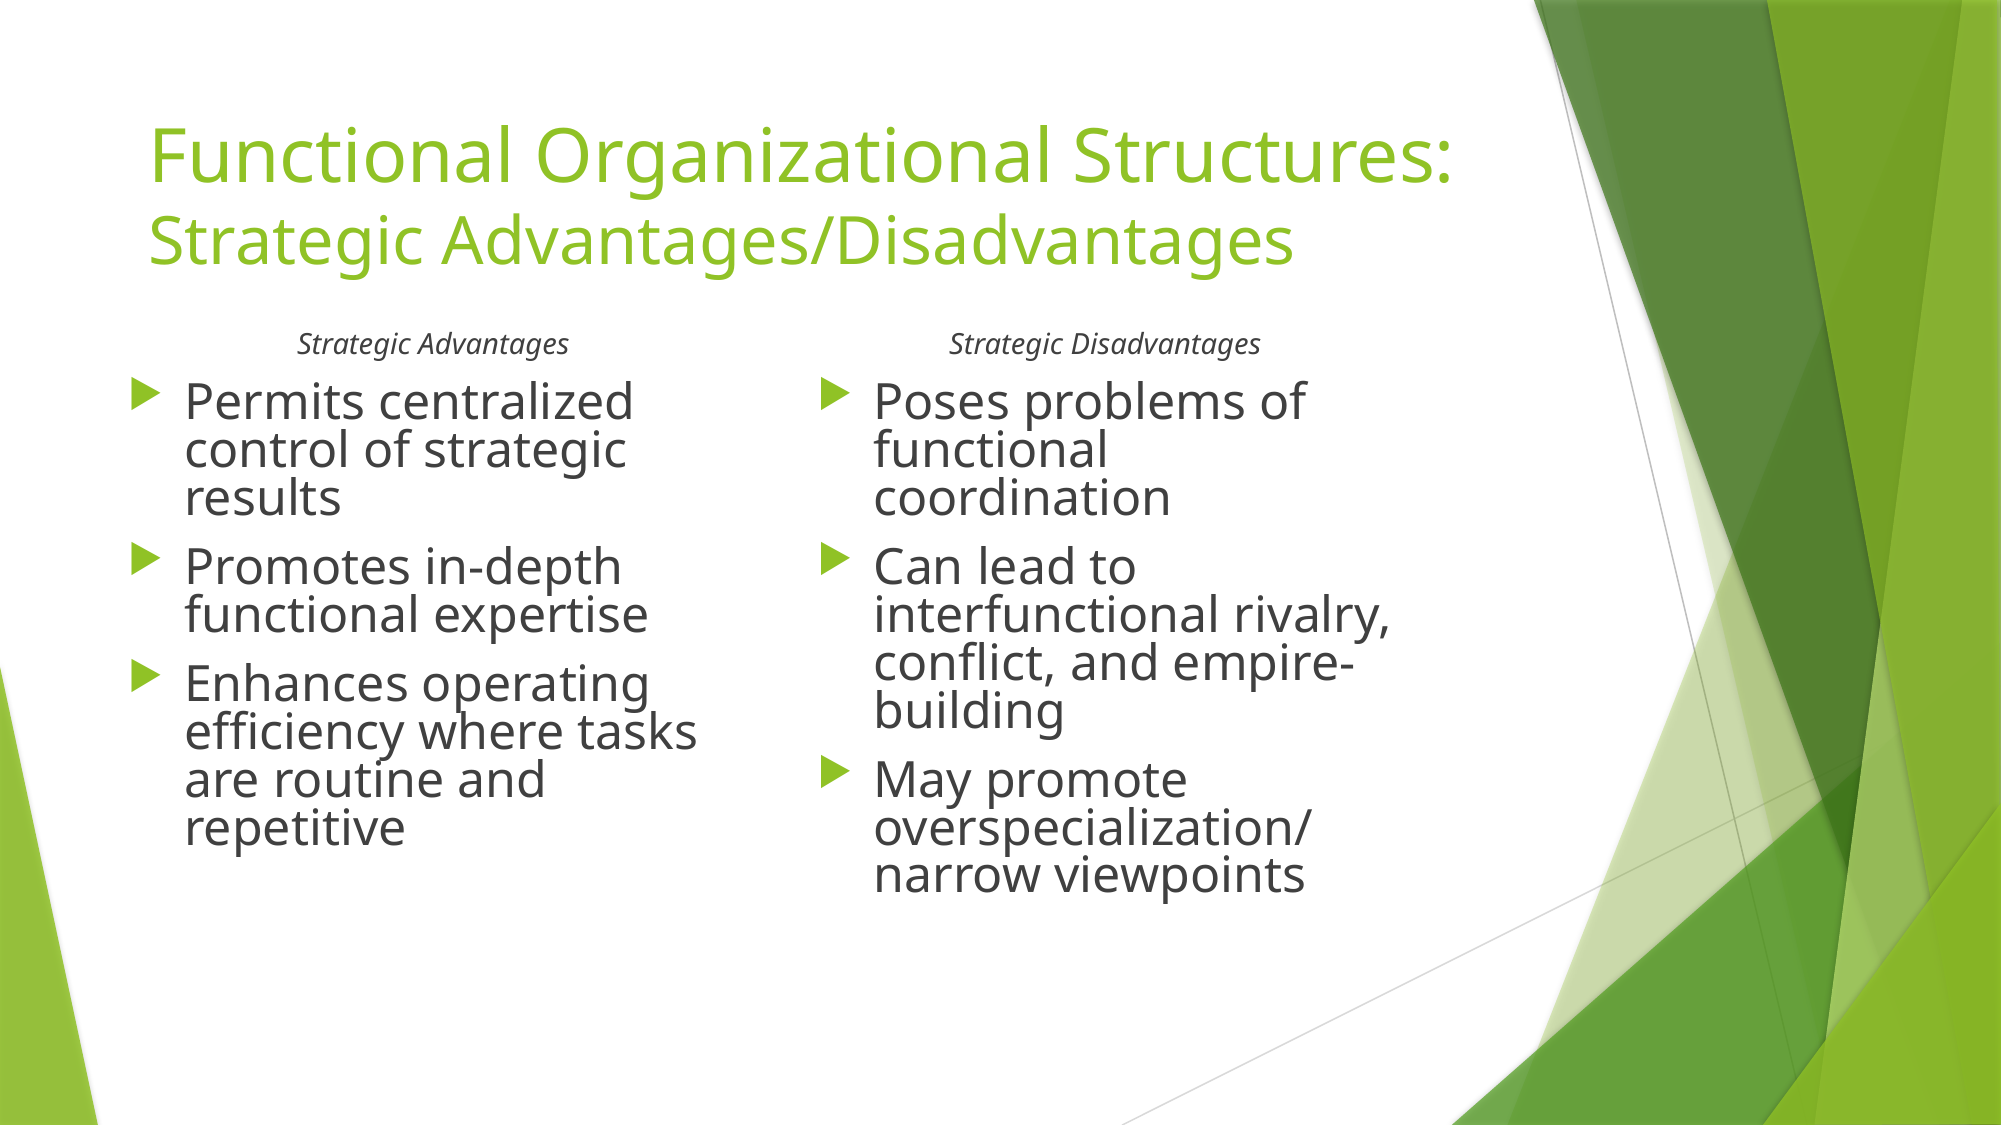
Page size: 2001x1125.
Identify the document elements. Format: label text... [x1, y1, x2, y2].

title Functional Organizational Structures: Strategic Advantages/Disadvantages [133, 99, 1522, 317]
list Strategic Advantages Permits centralized control of strategic results Promotes in-depth functional expertise Enhances operating efficiency where tasks are routine and repetitive [112, 324, 754, 1125]
list Strategic Disadvantages Poses problems of functional coordination Can lead to interfunctional rivalry, conflict, and empire-building May promote overspecialization/ narrow viewpoints [802, 324, 1409, 1125]
